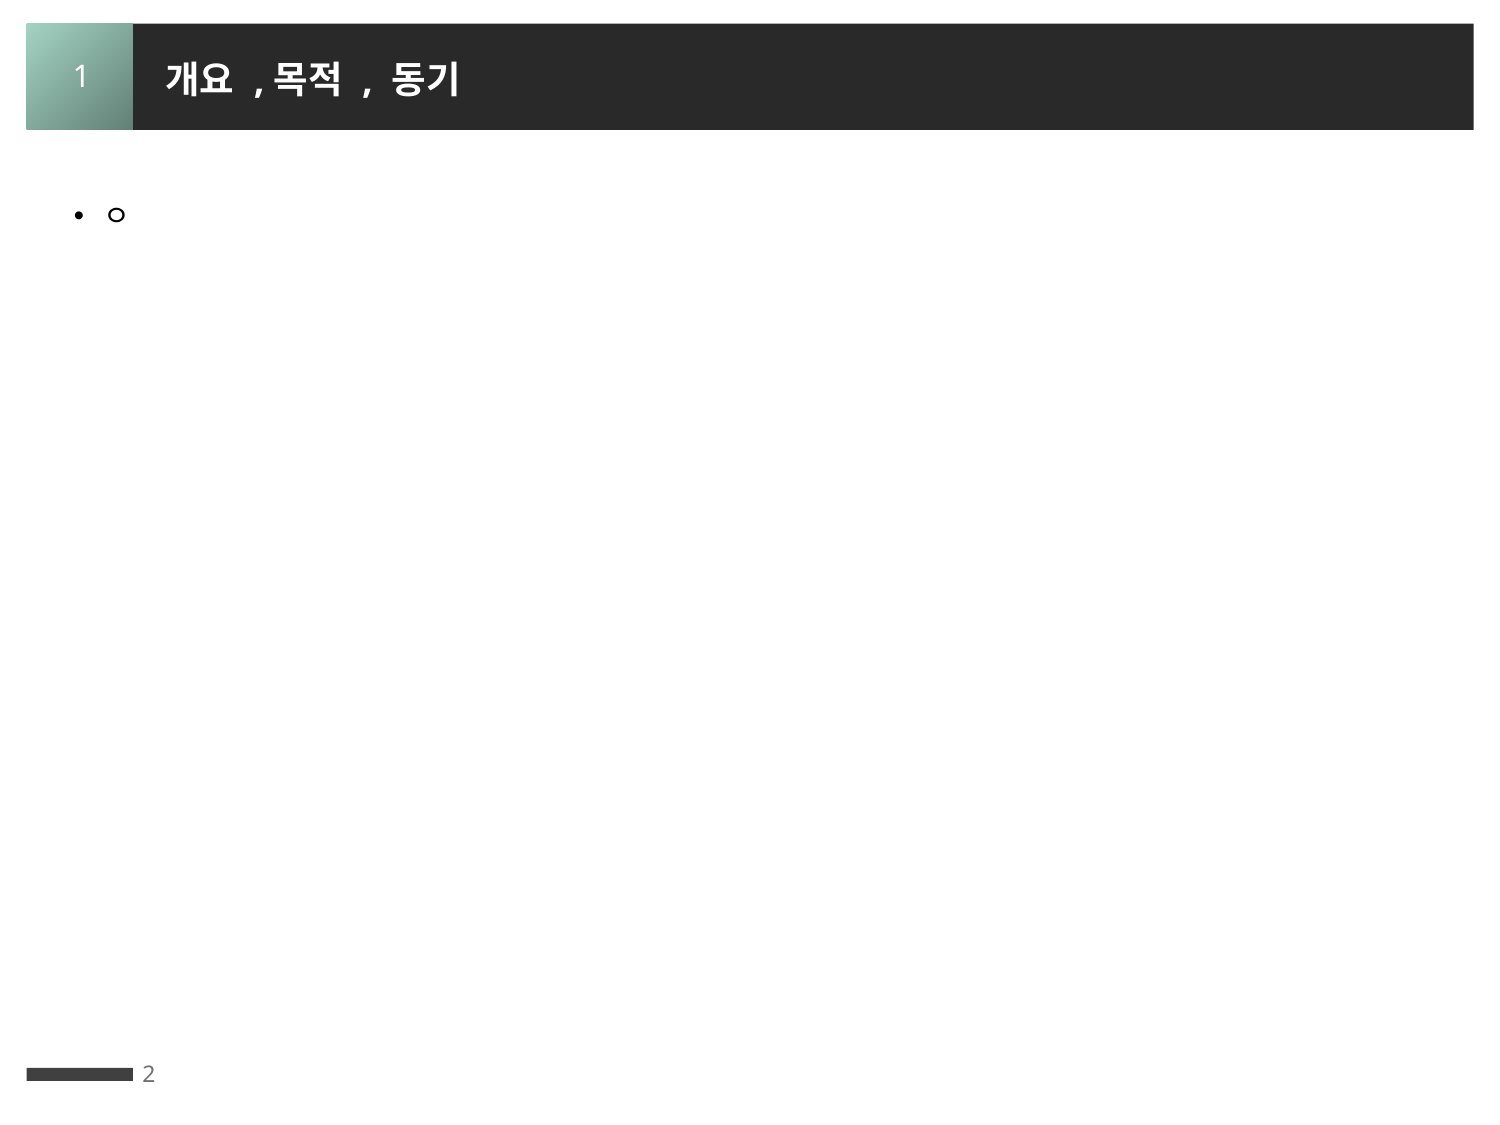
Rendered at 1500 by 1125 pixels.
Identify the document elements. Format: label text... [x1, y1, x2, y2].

text_box ㅇ [59, 172, 1436, 240]
slide_number 2 [127, 1044, 216, 1105]
text_box 1 [40, 48, 123, 101]
text_box 개요 ,목적 , 동기 [150, 48, 843, 109]
